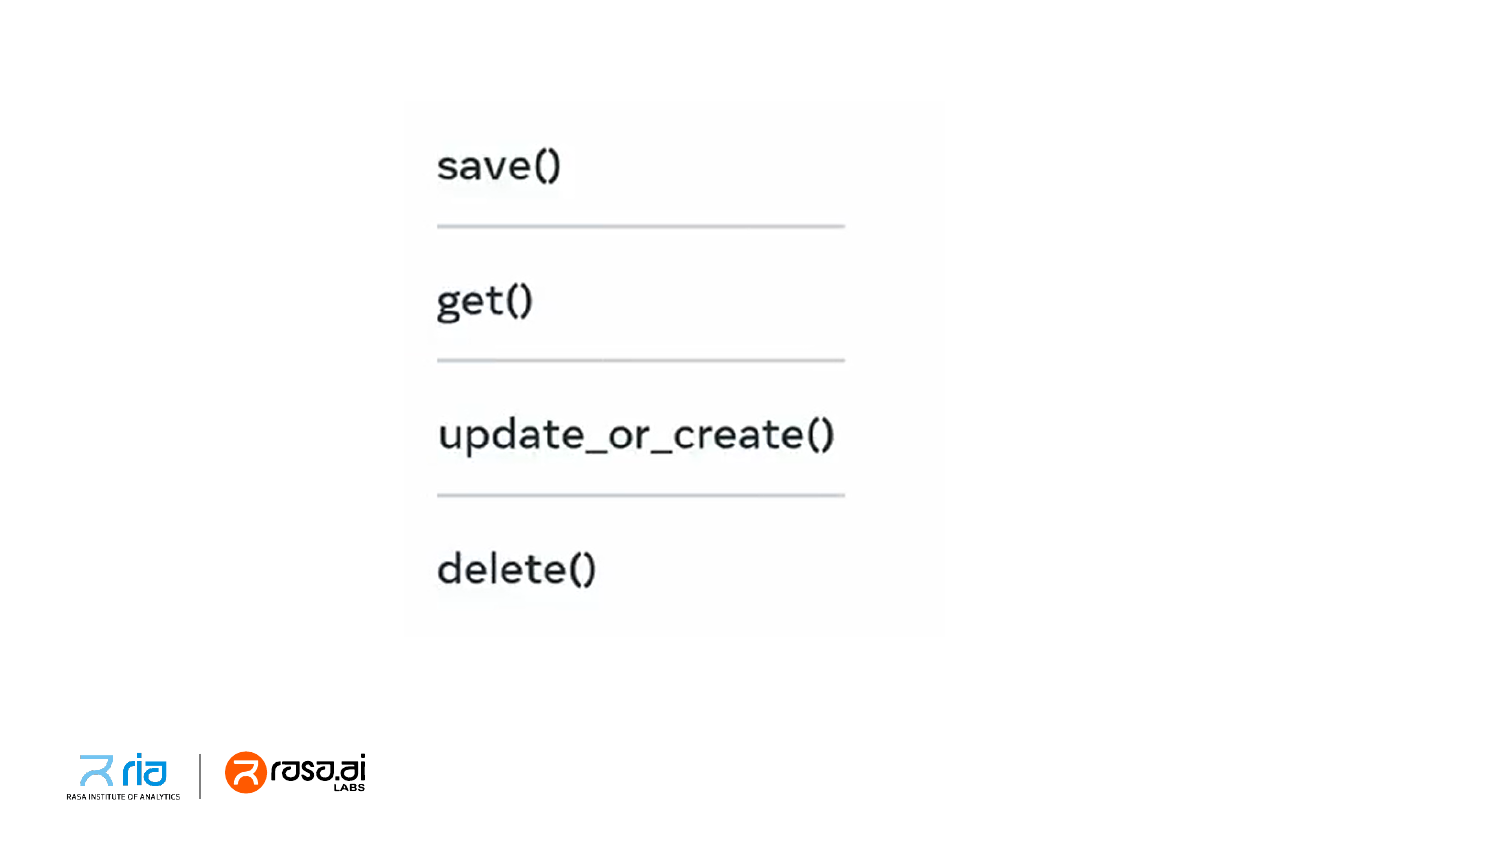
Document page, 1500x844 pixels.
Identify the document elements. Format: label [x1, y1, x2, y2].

picture [58, 744, 188, 808]
picture [403, 100, 945, 637]
